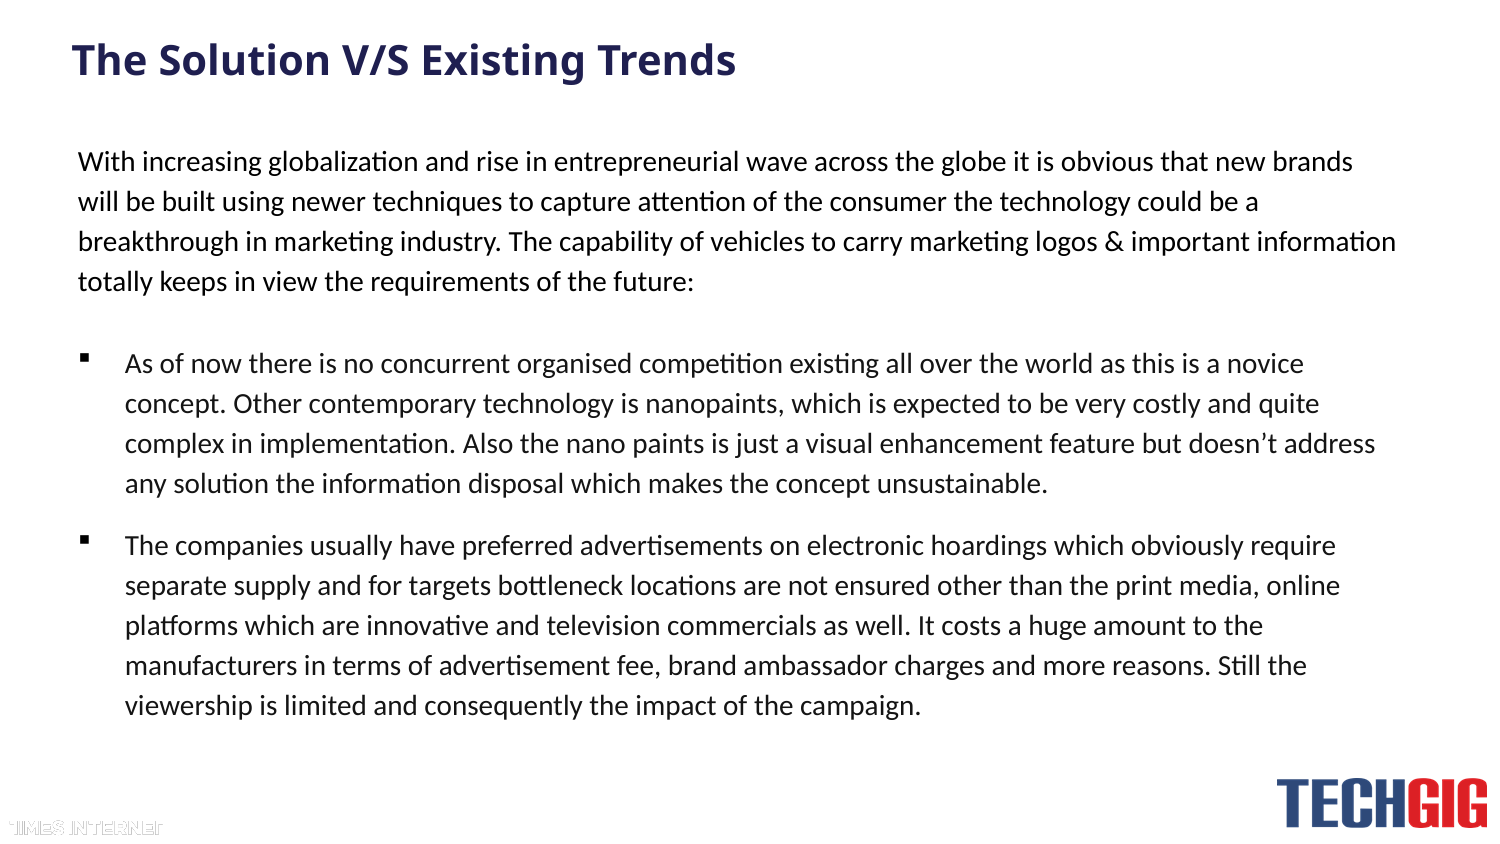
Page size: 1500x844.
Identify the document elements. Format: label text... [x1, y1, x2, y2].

picture [8, 818, 164, 837]
picture [1277, 777, 1488, 828]
text_box With increasing globalization and rise in entrepreneurial wave across the globe it is obvious that new brands will be built using newer techniques to capture attention of the consumer the technology could be a breakthrough in marketing industry. The capability of vehicles to carry marketing logos & important information totally keeps in view the requirements of the future: As of now there is no concurrent organised competition existing all over the world as this is a novice concept. Other contemporary technology is nanopaints, which is expected to be very costly and quite complex in implementation. Also the nano paints is just a visual enhancement feature but doesn’t address any solution the information disposal which makes the concept unsustainable. The companies usually have preferred advertisements on electronic hoardings which obviously require separate supply and for targets bottleneck locations are not ensured other than the print media, online platforms which are innovative and television commercials as well. It costs a huge amount to the manufacturers in terms of advertisement fee, brand ambassador charges and more reasons. Still the viewership is limited and consequently the impact of the campaign. [62, 121, 1415, 727]
title The Solution V/S Existing Trends [56, 19, 1415, 114]
